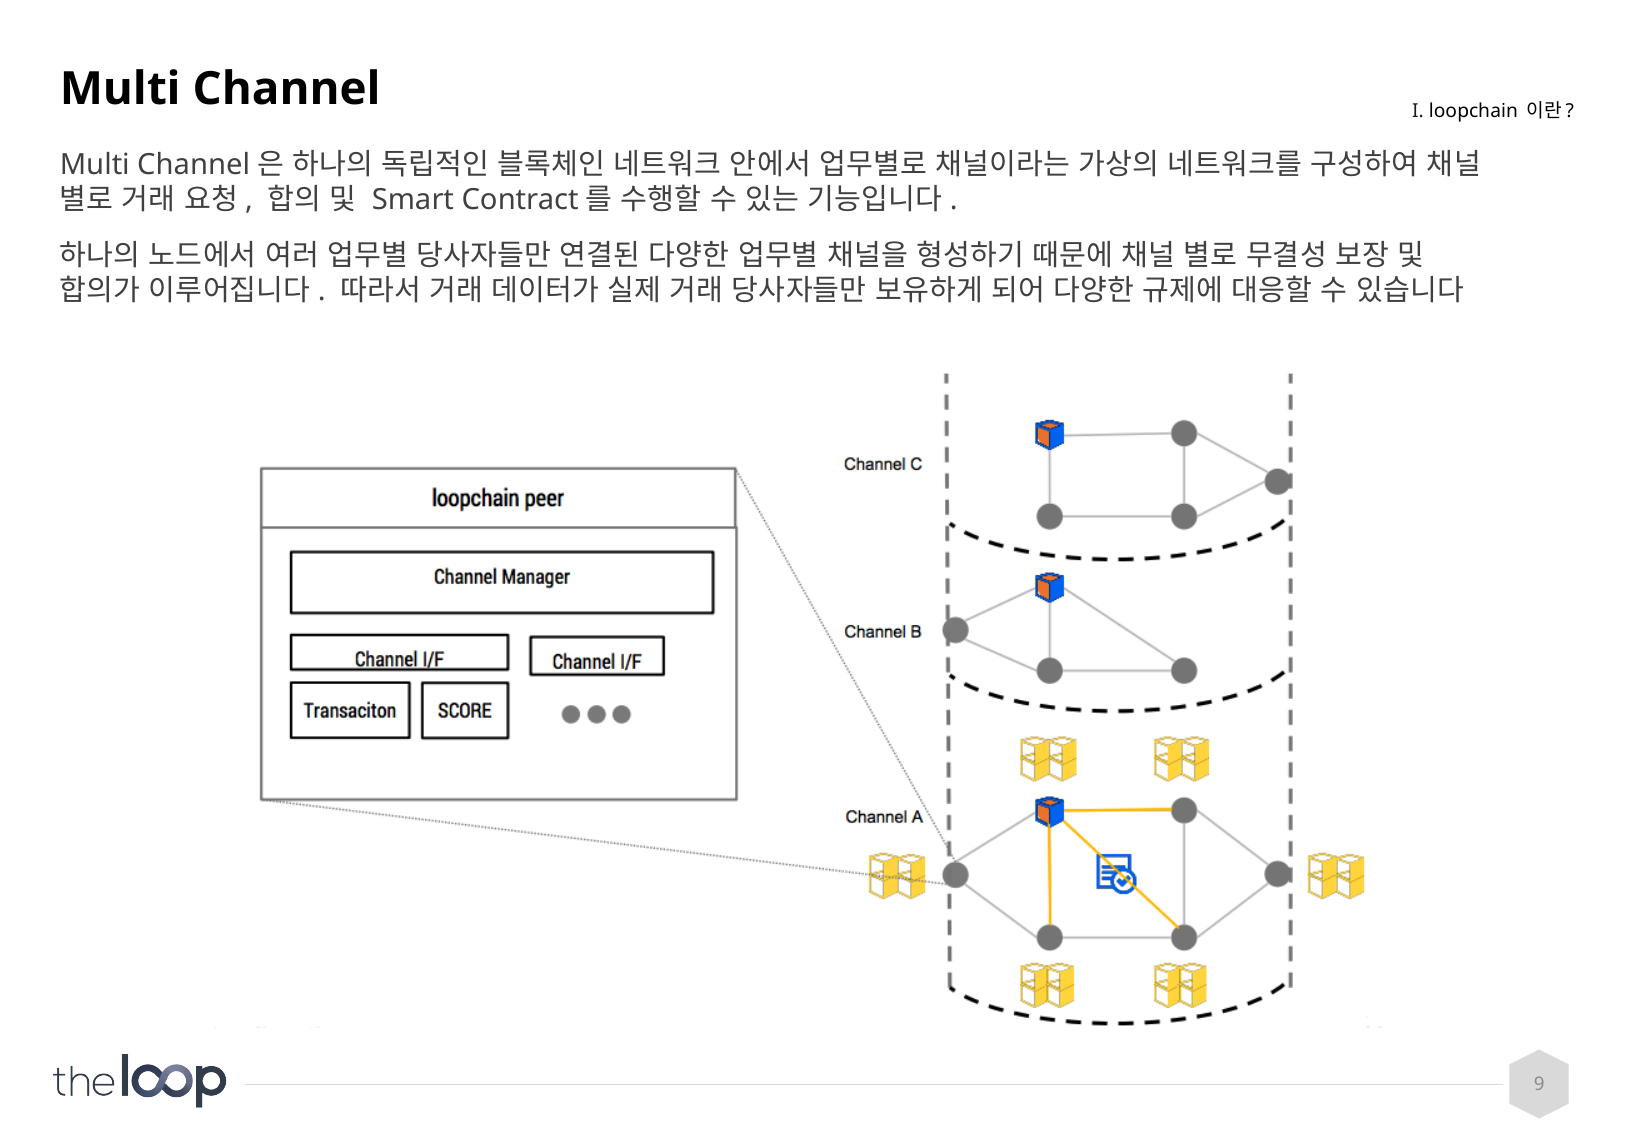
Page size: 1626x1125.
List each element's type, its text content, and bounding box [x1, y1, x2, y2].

list Multi Channel은 하나의 독립적인 블록체인 네트워크 안에서 업무별로 채널이라는 가상의 네트워크를 구성하여 채널 별로 거래 요청, 합의 및 Smart Contract를 수행할 수 있는 기능입니다. 하나의 노드에서 여러 업무별 당사자들만 연결된 다양한 업무별 채널을 형성하기 때문에 채널 별로 무결성 보장 및 합의가 이루어집니다. 따라서 거래 데이터가 실제 거래 당사자들만 보유하게 되어 다양한 규제에 대응할 수 있습니다 [44, 137, 1514, 363]
picture [21, 340, 1383, 1125]
slide_number 9 [1497, 1054, 1581, 1115]
title Multi Channel [44, 59, 1514, 121]
text_box I. loopchain 이란? [1271, 93, 1589, 130]
